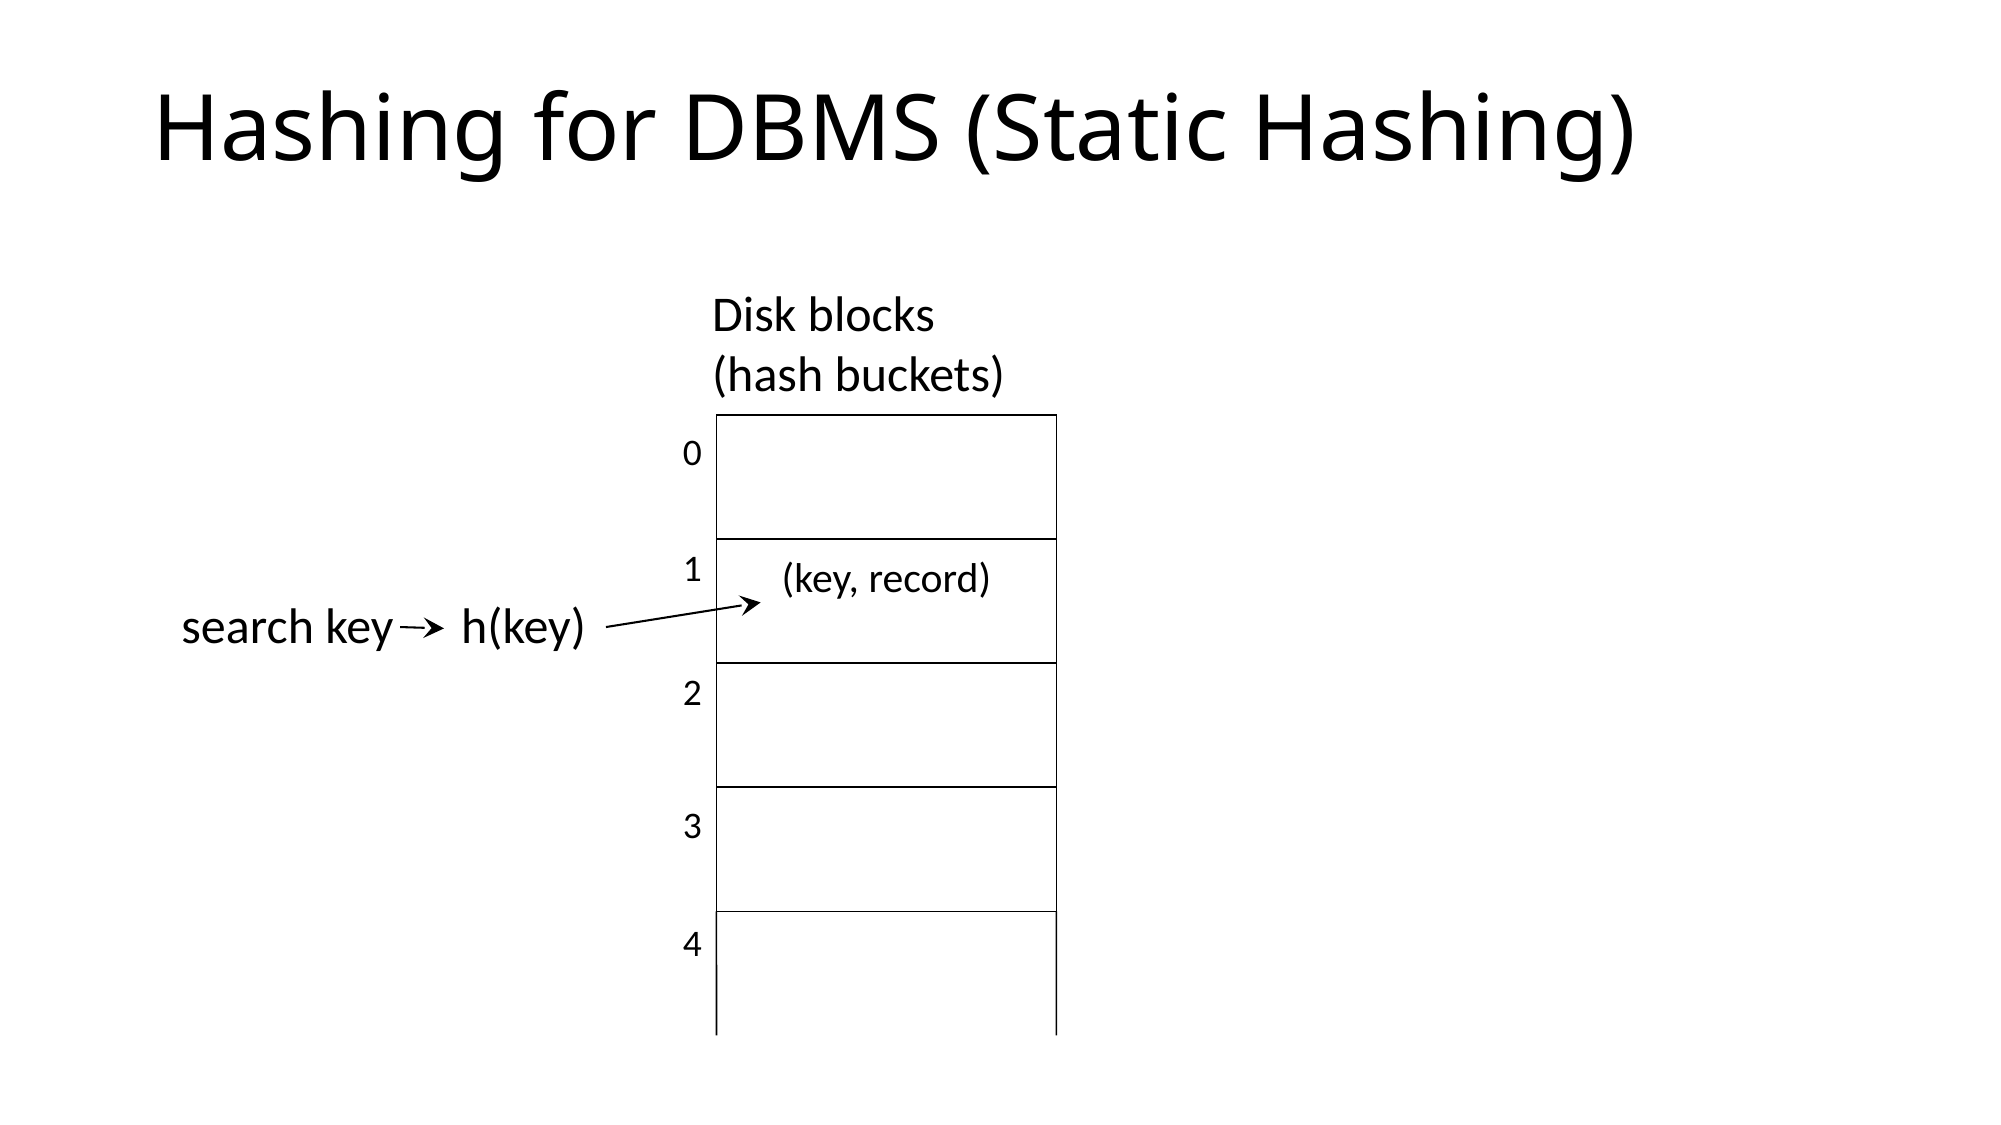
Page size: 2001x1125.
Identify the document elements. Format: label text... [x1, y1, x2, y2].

text_box 1 [668, 536, 717, 596]
text_box 4 [668, 911, 717, 971]
text_box [716, 787, 1057, 912]
title Hashing for DBMS (Static Hashing) [137, 48, 1863, 214]
text_box [716, 414, 1057, 538]
text_box Disk blocks (hash buckets) [697, 273, 1076, 409]
text_box 0 [668, 420, 717, 480]
text_box [716, 663, 1057, 787]
text_box search key h(key) [166, 586, 602, 661]
text_box 2 [668, 660, 717, 721]
text_box (key, record) [716, 538, 1057, 663]
text_box 3 [668, 793, 717, 854]
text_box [605, 602, 761, 627]
